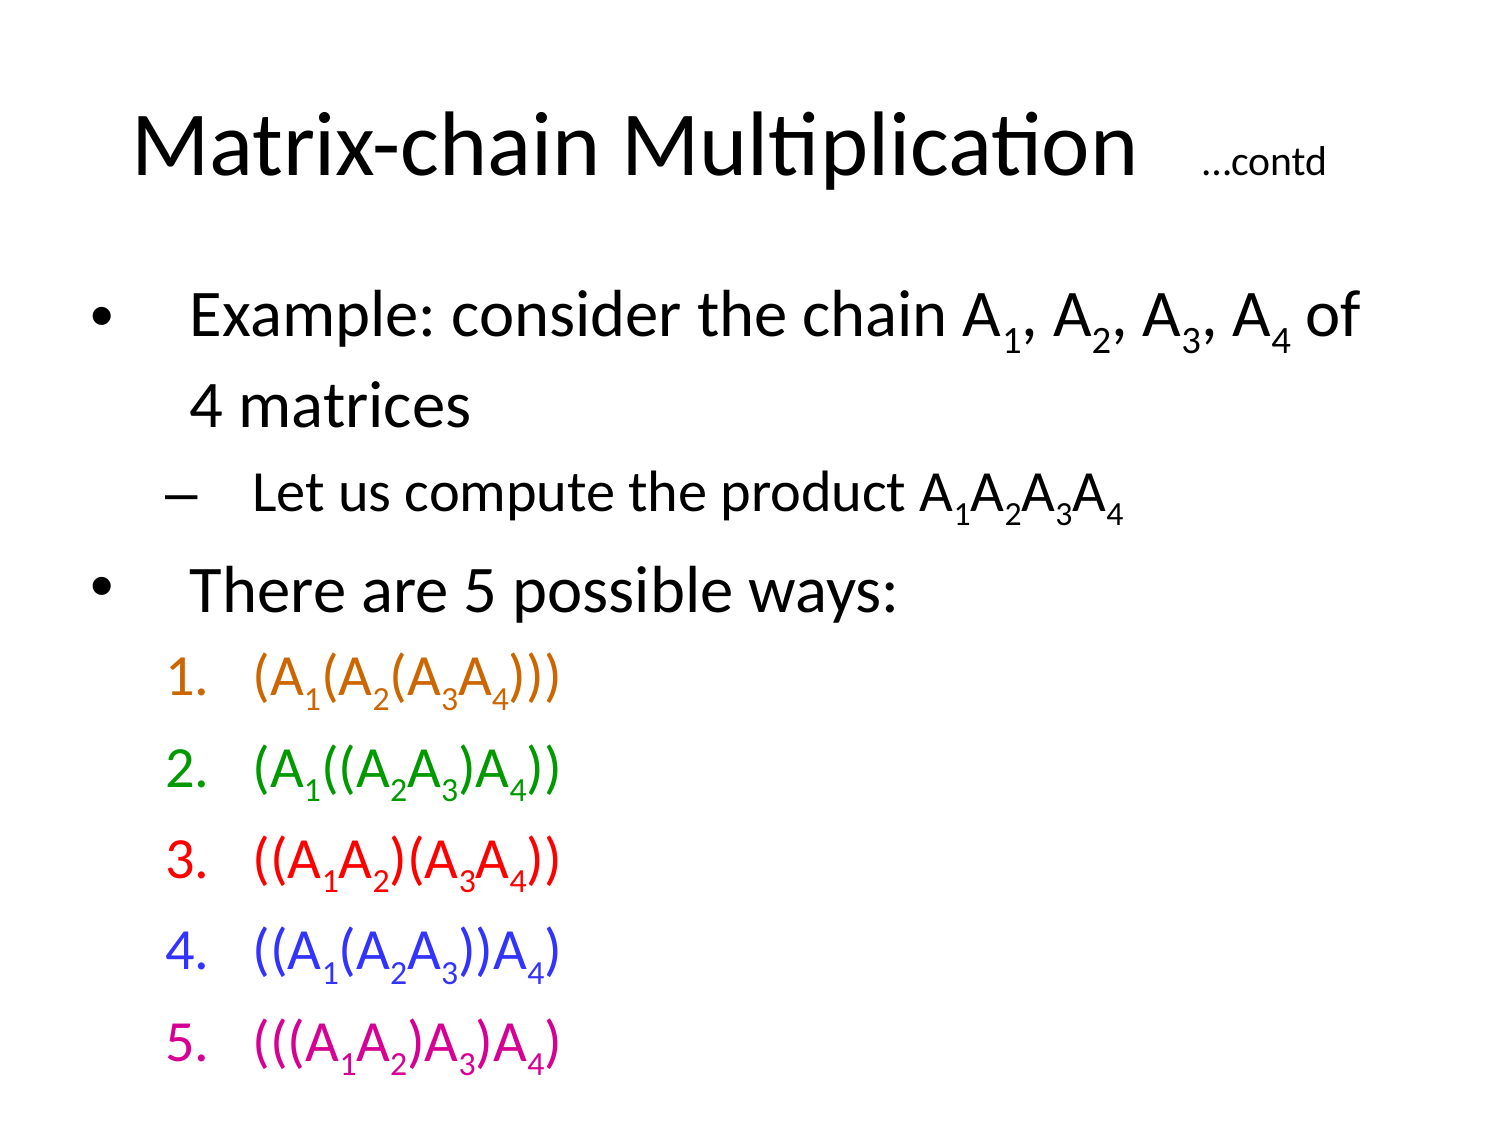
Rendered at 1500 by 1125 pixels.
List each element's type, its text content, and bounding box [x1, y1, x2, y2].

list Example: consider the chain A1, A2, A3, A4 of 4 matrices Let us compute the product A1A2A3A4 There are 5 possible ways: (A1(A2(A3A4))) (A1((A2A3)A4)) ((A1A2)(A3A4)) ((A1(A2A3))A4) (((A1A2)A3)A4) [75, 262, 1425, 1050]
title Matrix-chain Multiplication …contd [75, 45, 1425, 233]
